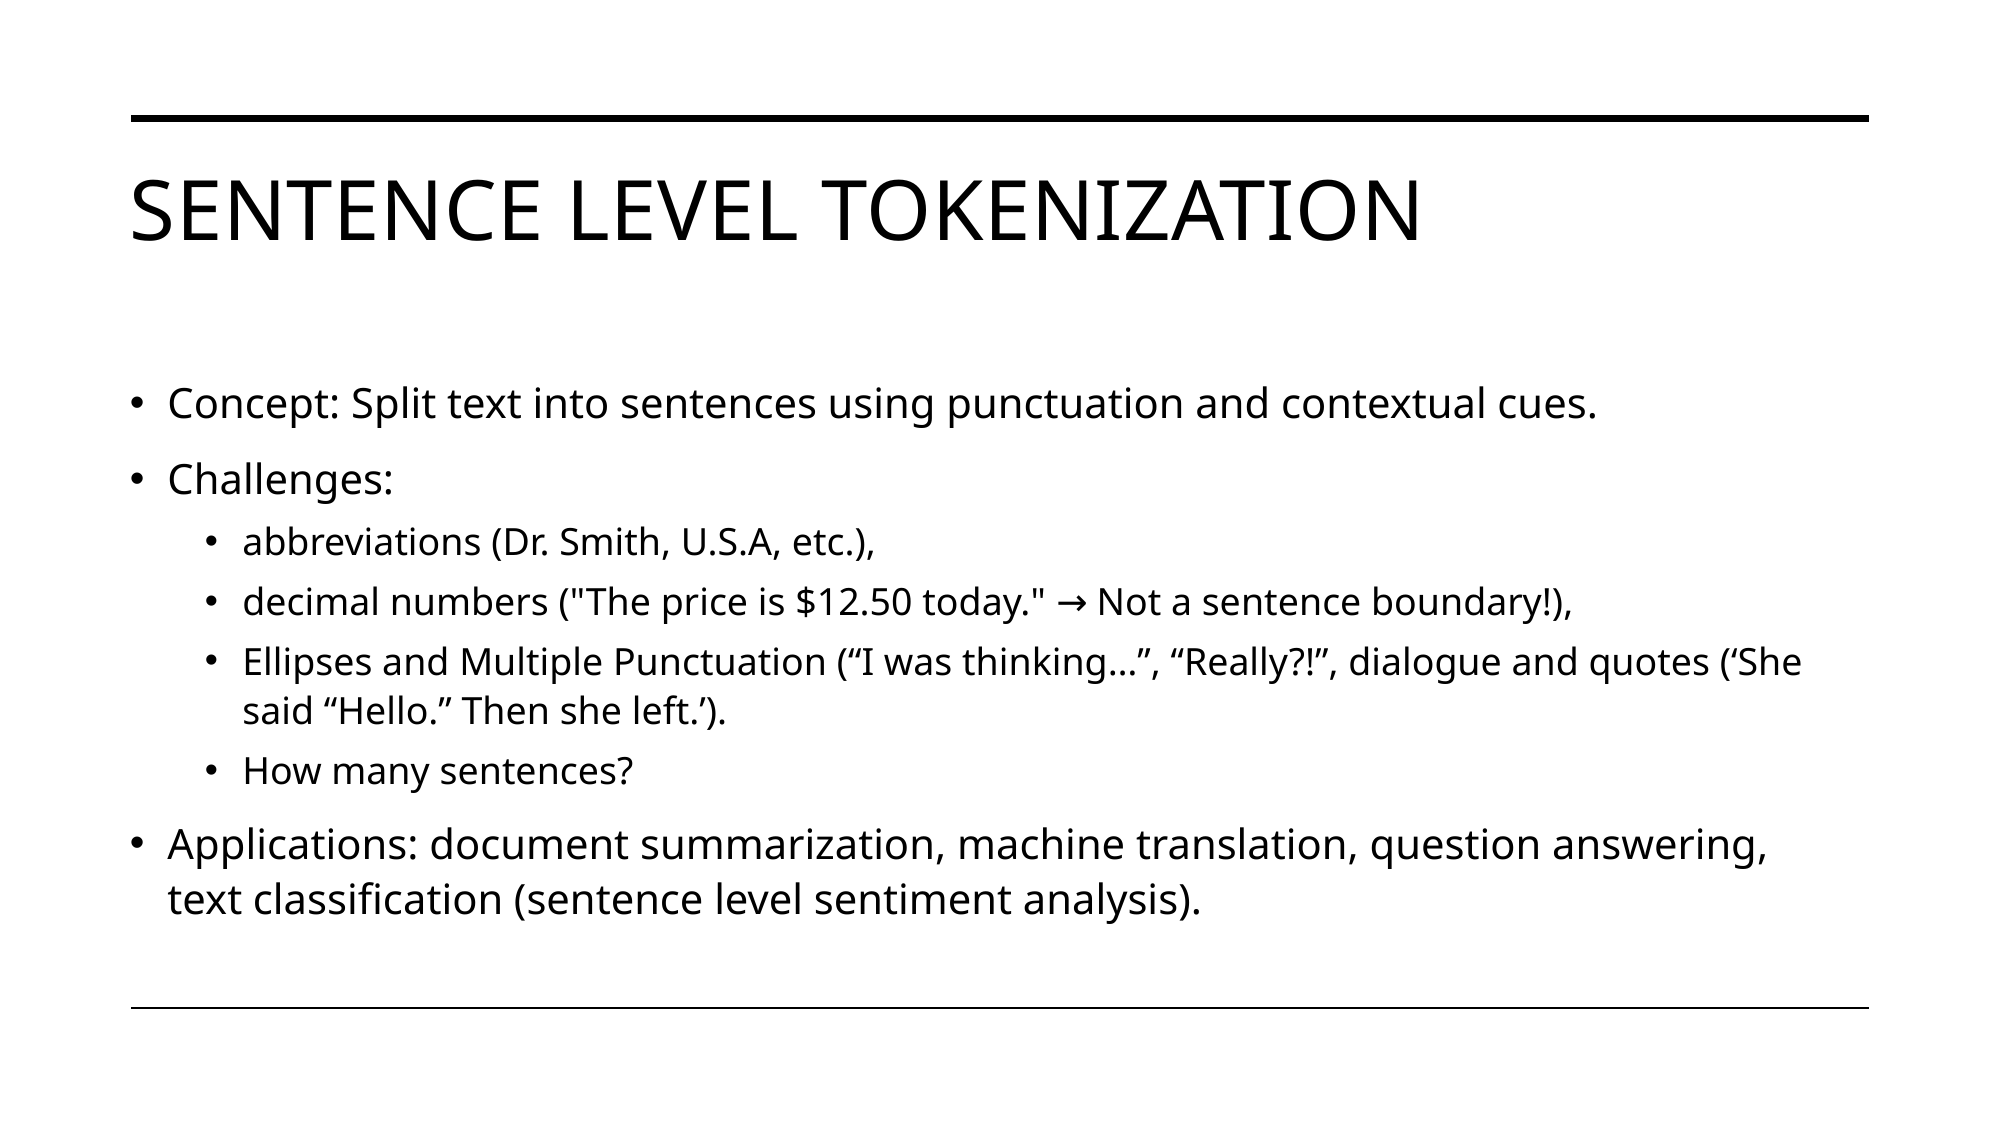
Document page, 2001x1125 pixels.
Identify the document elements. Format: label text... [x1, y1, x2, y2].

list Concept: Split text into sentences using punctuation and contextual cues. Challenges: abbreviations (Dr. Smith, U.S.A, etc.), decimal numbers ("The price is $12.50 today." → Not a sentence boundary!), Ellipses and Multiple Punctuation (“I was thinking…”, “Really?!”, dialogue and quotes (‘She said “Hello.” Then she left.’). How many sentences? Applications: document summarization, machine translation, question answering, text classification (sentence level sentiment analysis). [114, 364, 1869, 978]
title Sentence level tokenization [114, 149, 1869, 364]
